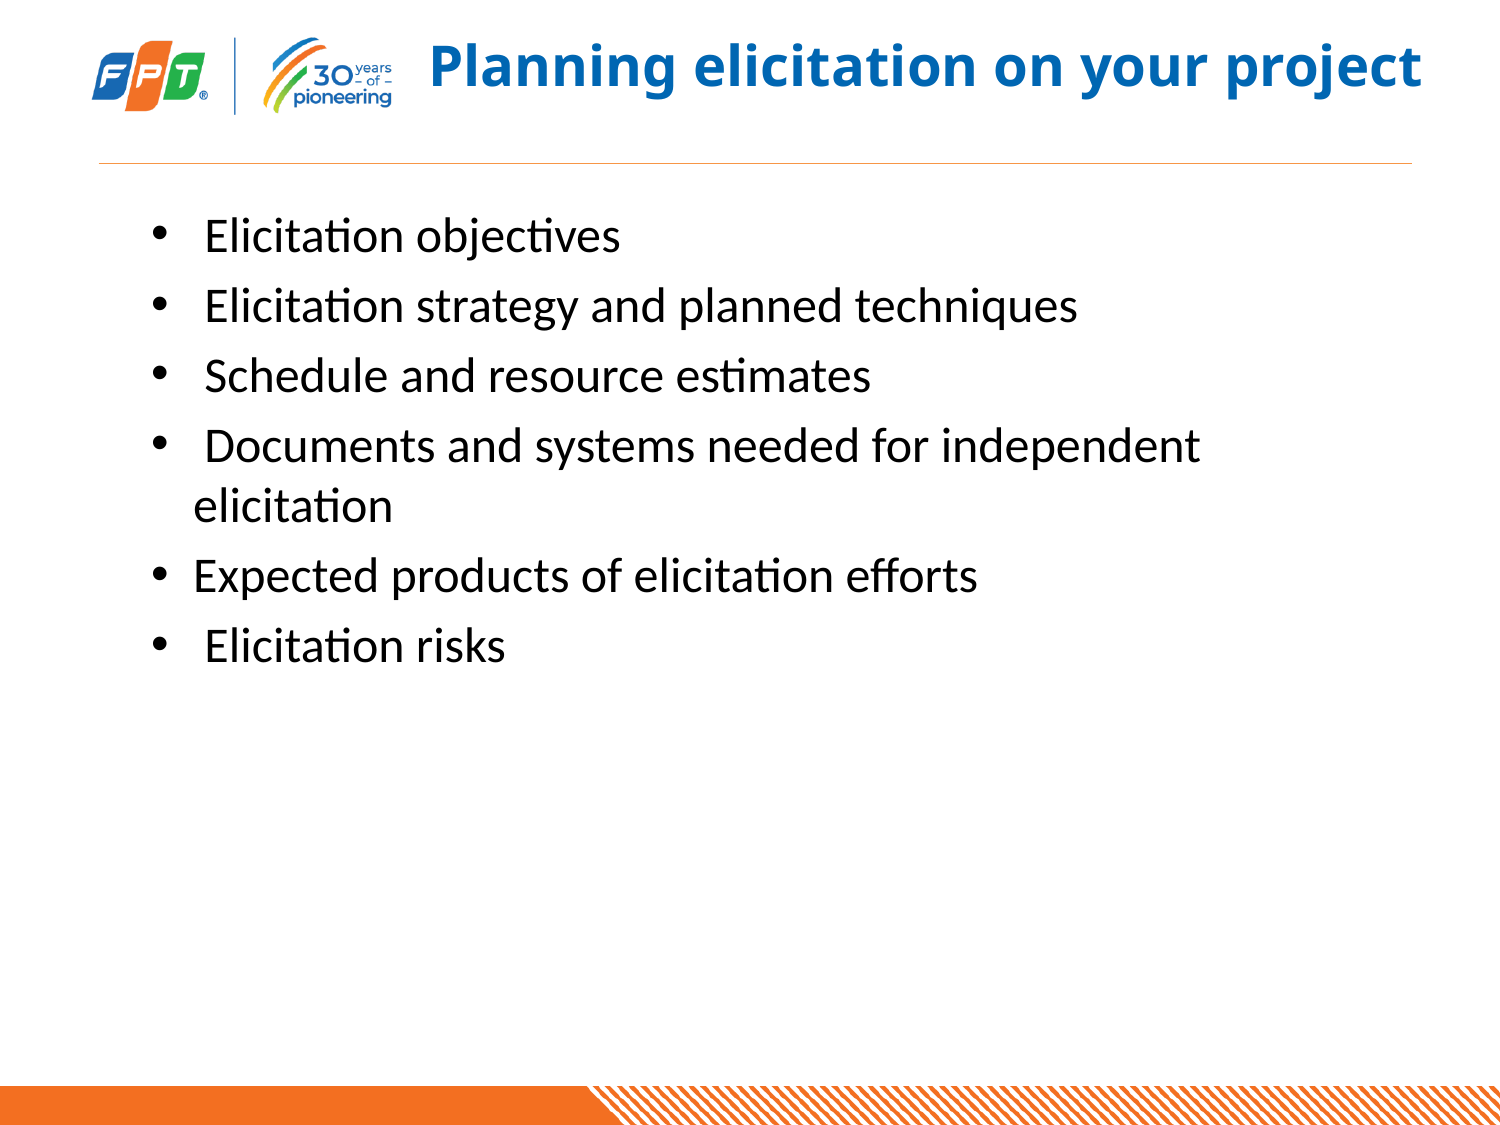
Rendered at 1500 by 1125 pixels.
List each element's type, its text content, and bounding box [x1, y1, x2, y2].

picture [0, 1086, 1500, 1125]
picture [56, 6, 427, 146]
list Elicitation objectives Elicitation strategy and planned techniques Schedule and resource estimates Documents and systems needed for independent elicitation Expected products of elicitation efforts Elicitation risks [136, 195, 1412, 968]
title Planning elicitation on your project [367, 22, 1485, 195]
